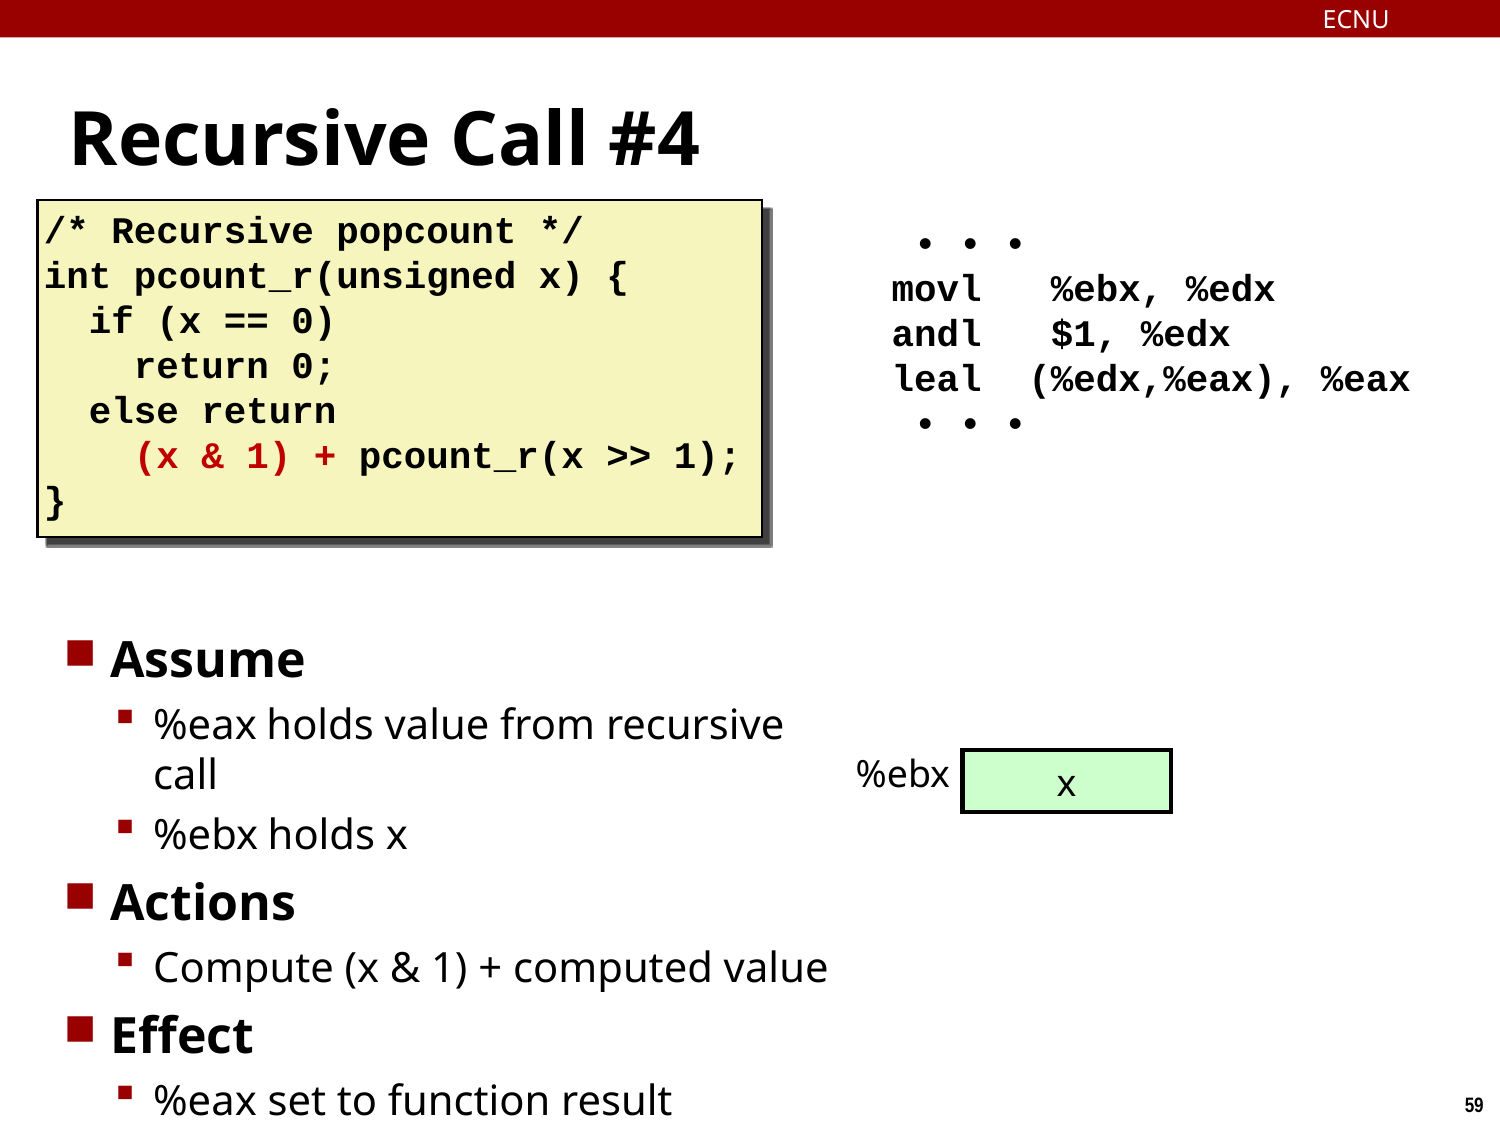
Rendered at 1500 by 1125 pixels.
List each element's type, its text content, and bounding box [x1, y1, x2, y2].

text_box [0, 0, 1500, 38]
text_box ECNU [1322, 3, 1500, 33]
text_box x [962, 749, 1171, 813]
text_box %ebx [837, 749, 950, 796]
text_box /* Recursive popcount */ int pcount_r(unsigned x) { if (x == 0) return 0; else return (x & 1) + pcount_r(x >> 1); } [37, 200, 763, 538]
list Assume %eax holds value from recursive call %ebx holds x Actions Compute (x & 1) + computed value Effect %eax set to function result [62, 620, 863, 963]
text_box • • • movl %ebx, %edx andl $1, %edx leal (%edx,%eax), %eax • • • [799, 212, 1463, 600]
title Recursive Call #4 [62, 41, 1438, 230]
